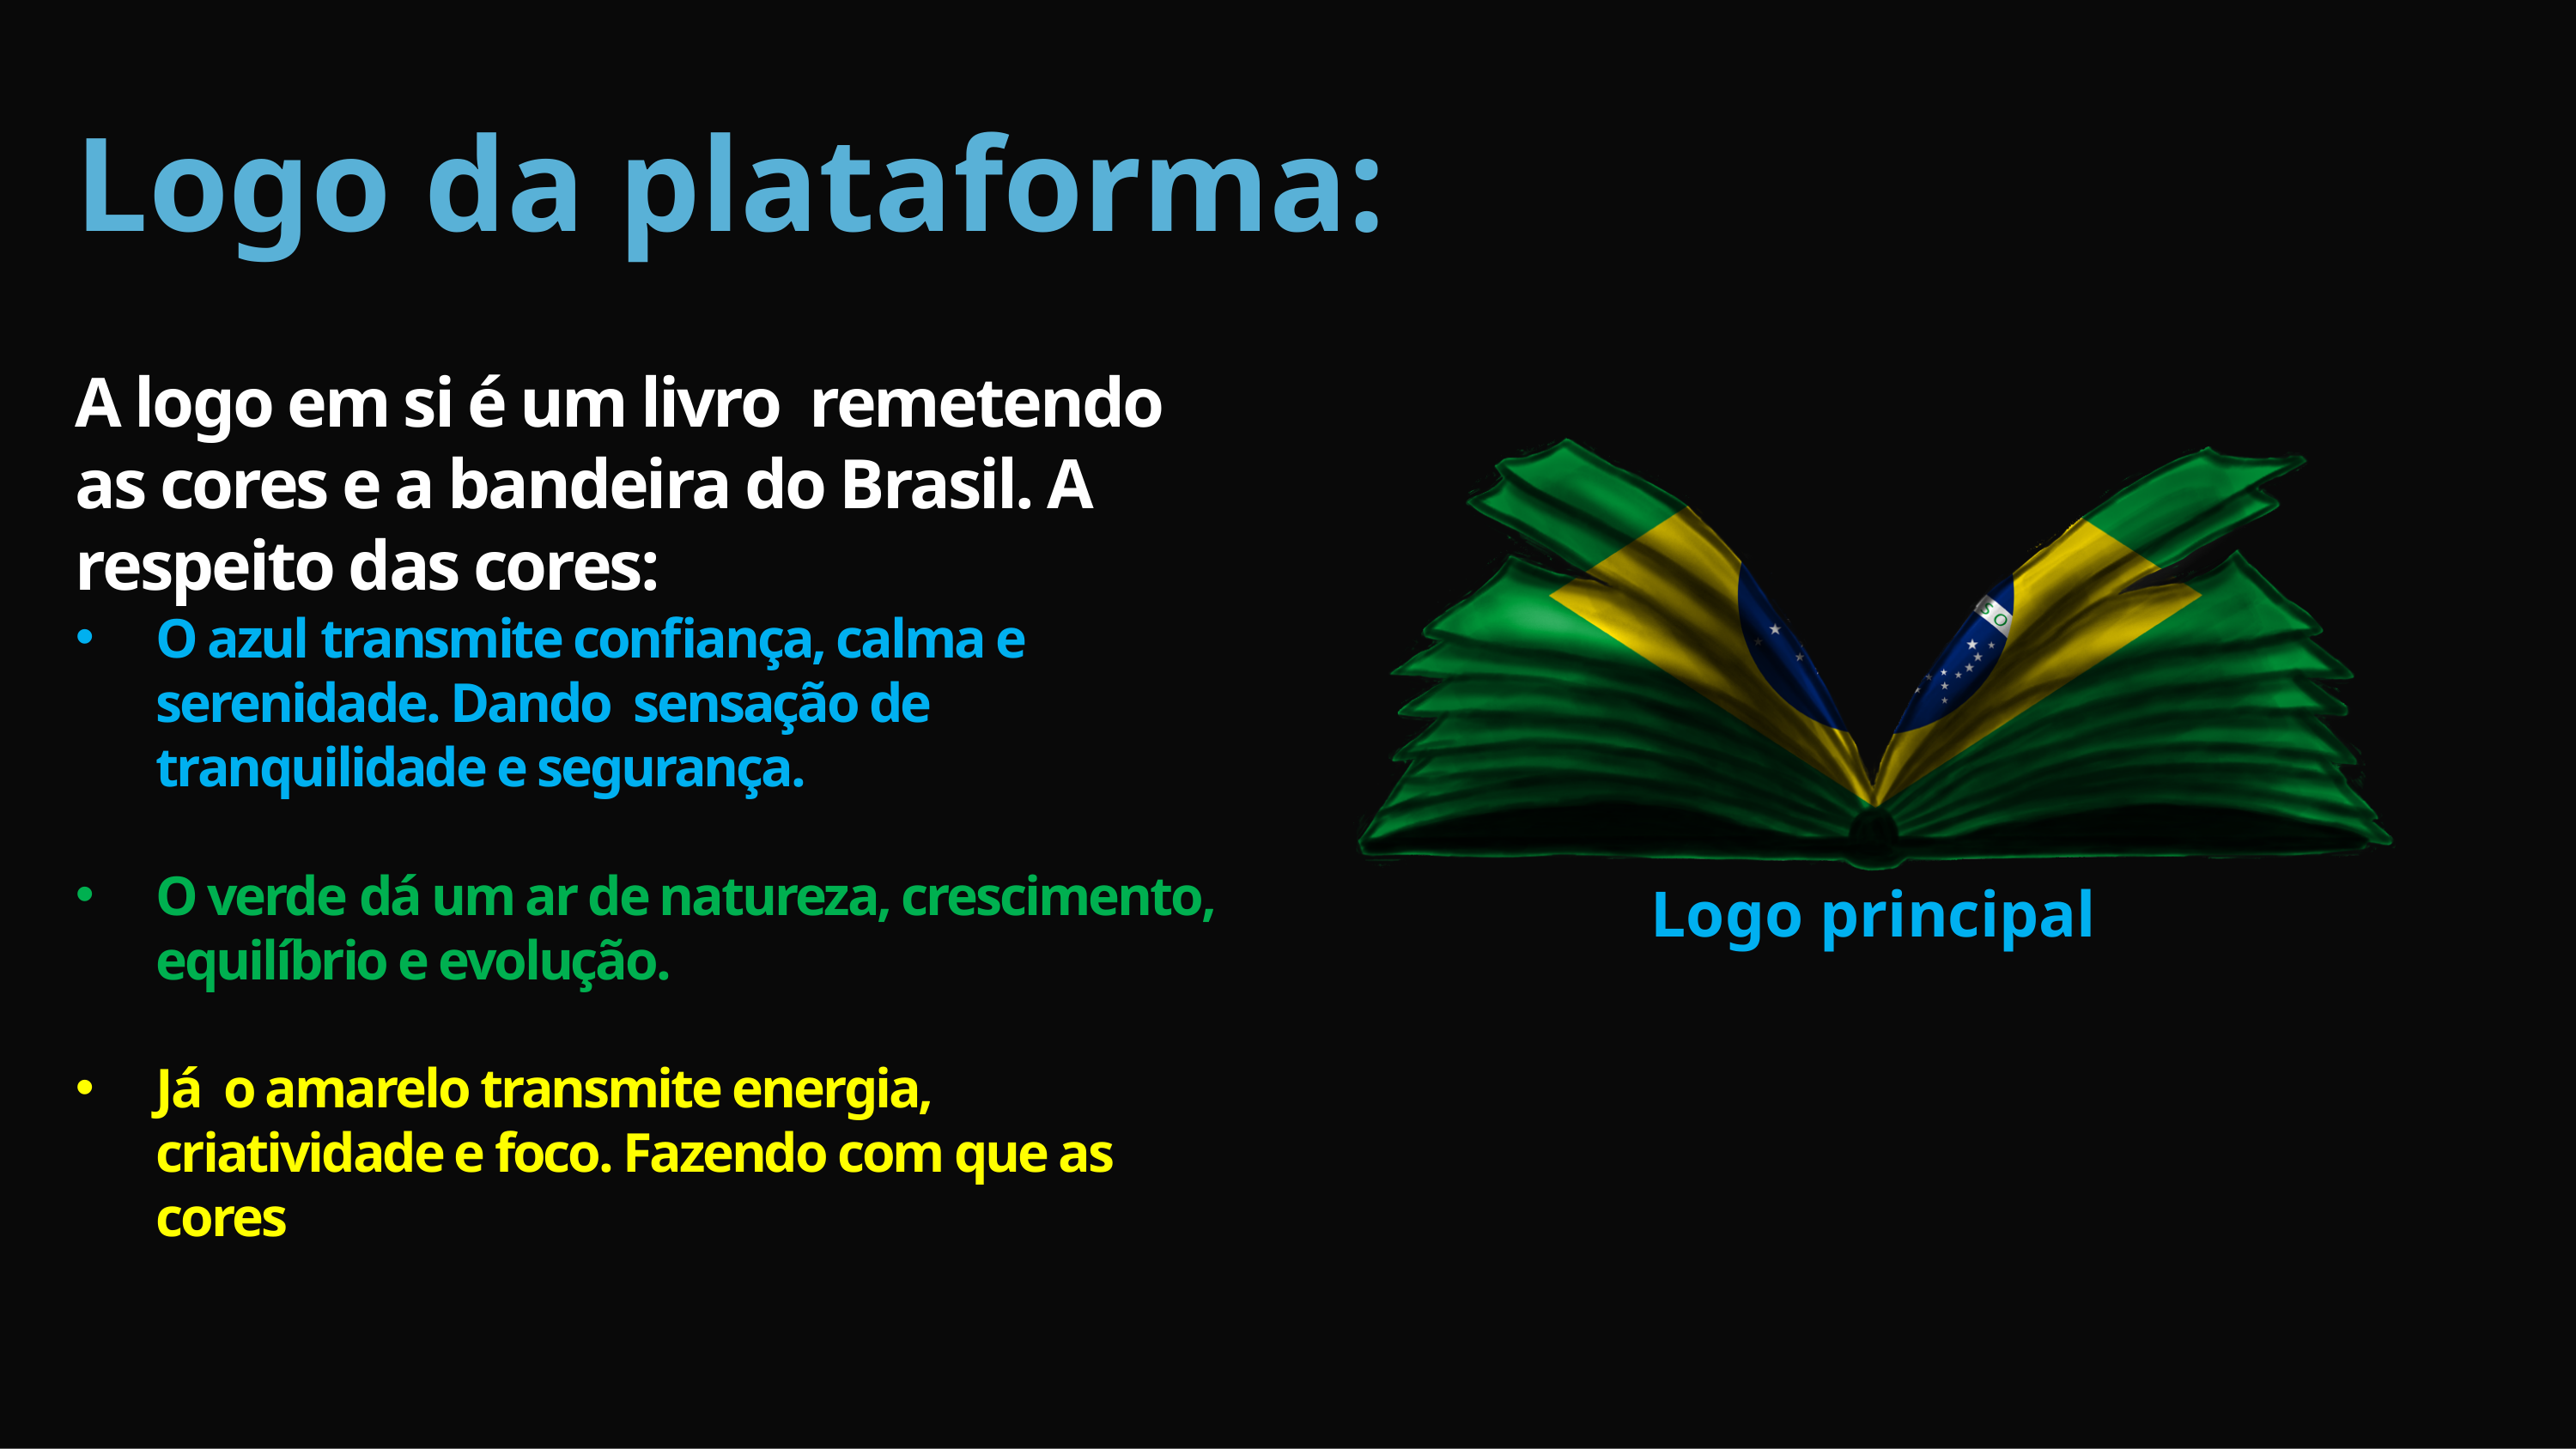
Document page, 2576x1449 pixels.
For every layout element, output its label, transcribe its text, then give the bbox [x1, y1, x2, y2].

picture [1352, 101, 2396, 1145]
title Logo da plataforma: [75, 101, 1352, 259]
list A logo em si é um livro remetendo as cores e a bandeira do Brasil. A respeito das cores: O azul transmite confiança, calma e serenidade. Dando sensação de tranquilidade e segurança. O verde dá um ar de natureza, crescimento, equilíbrio e evolução. Já o amarelo transmite energia, criatividade e foco. Fazendo com que as cores [75, 359, 1224, 1192]
